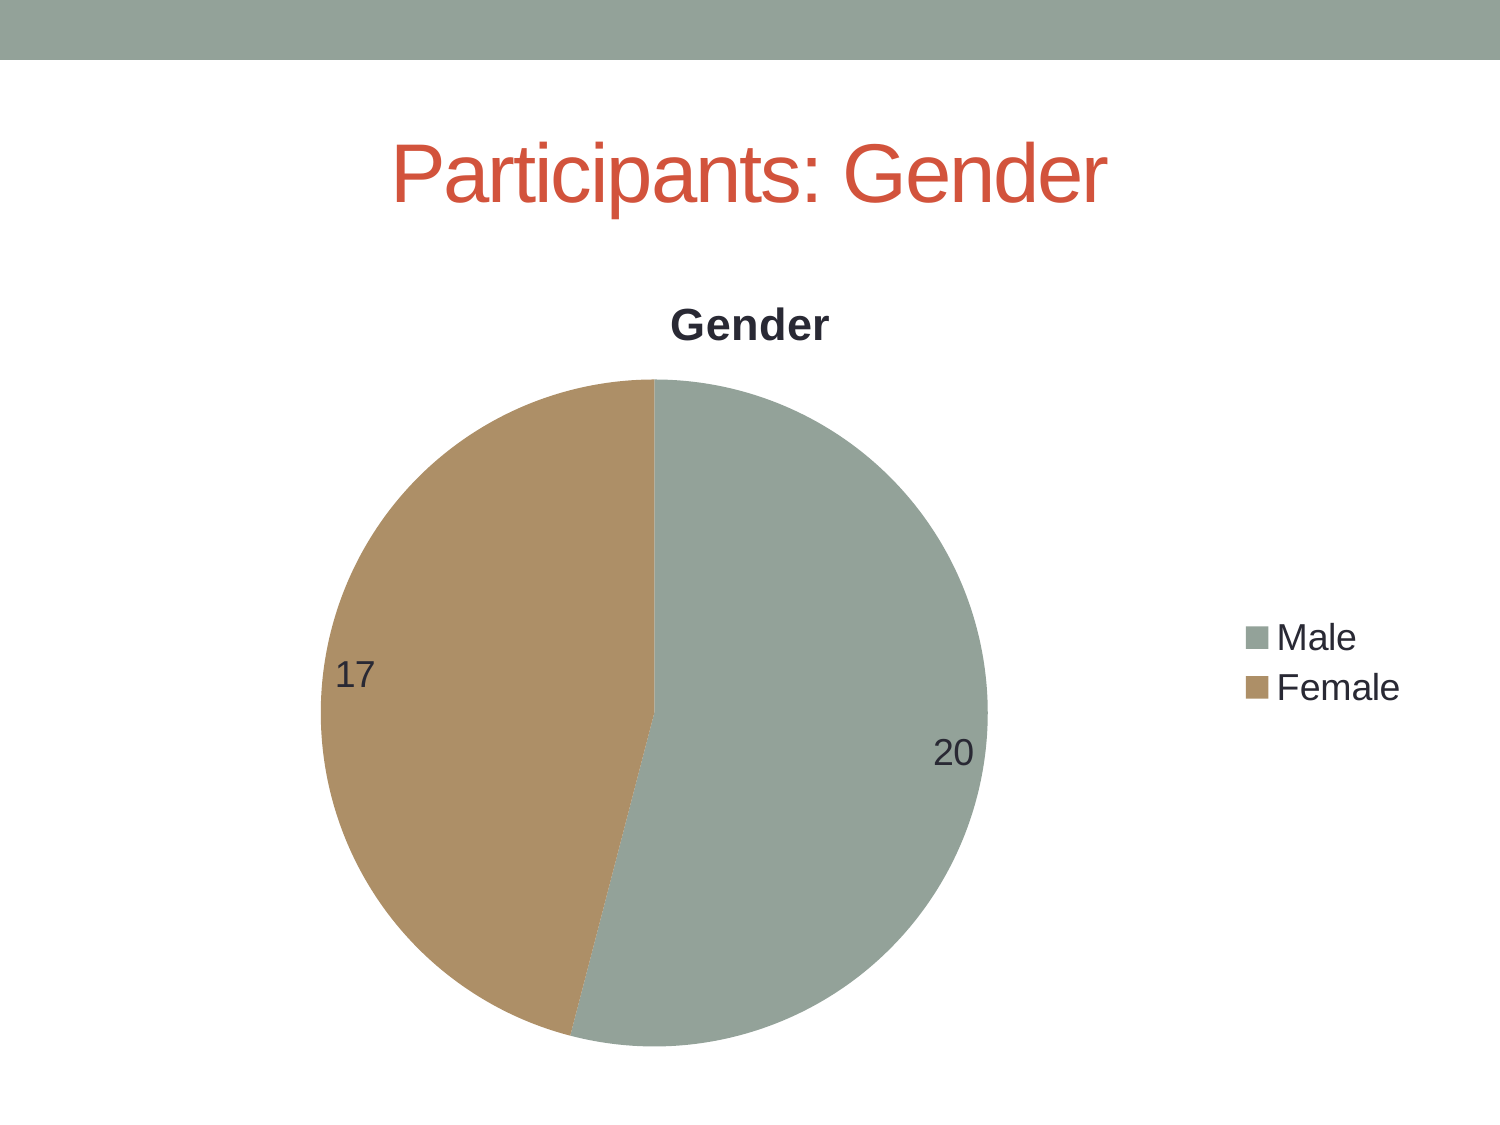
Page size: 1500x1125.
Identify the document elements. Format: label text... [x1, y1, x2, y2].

chart [74, 262, 1426, 1063]
title Participants: Gender [75, 87, 1425, 250]
